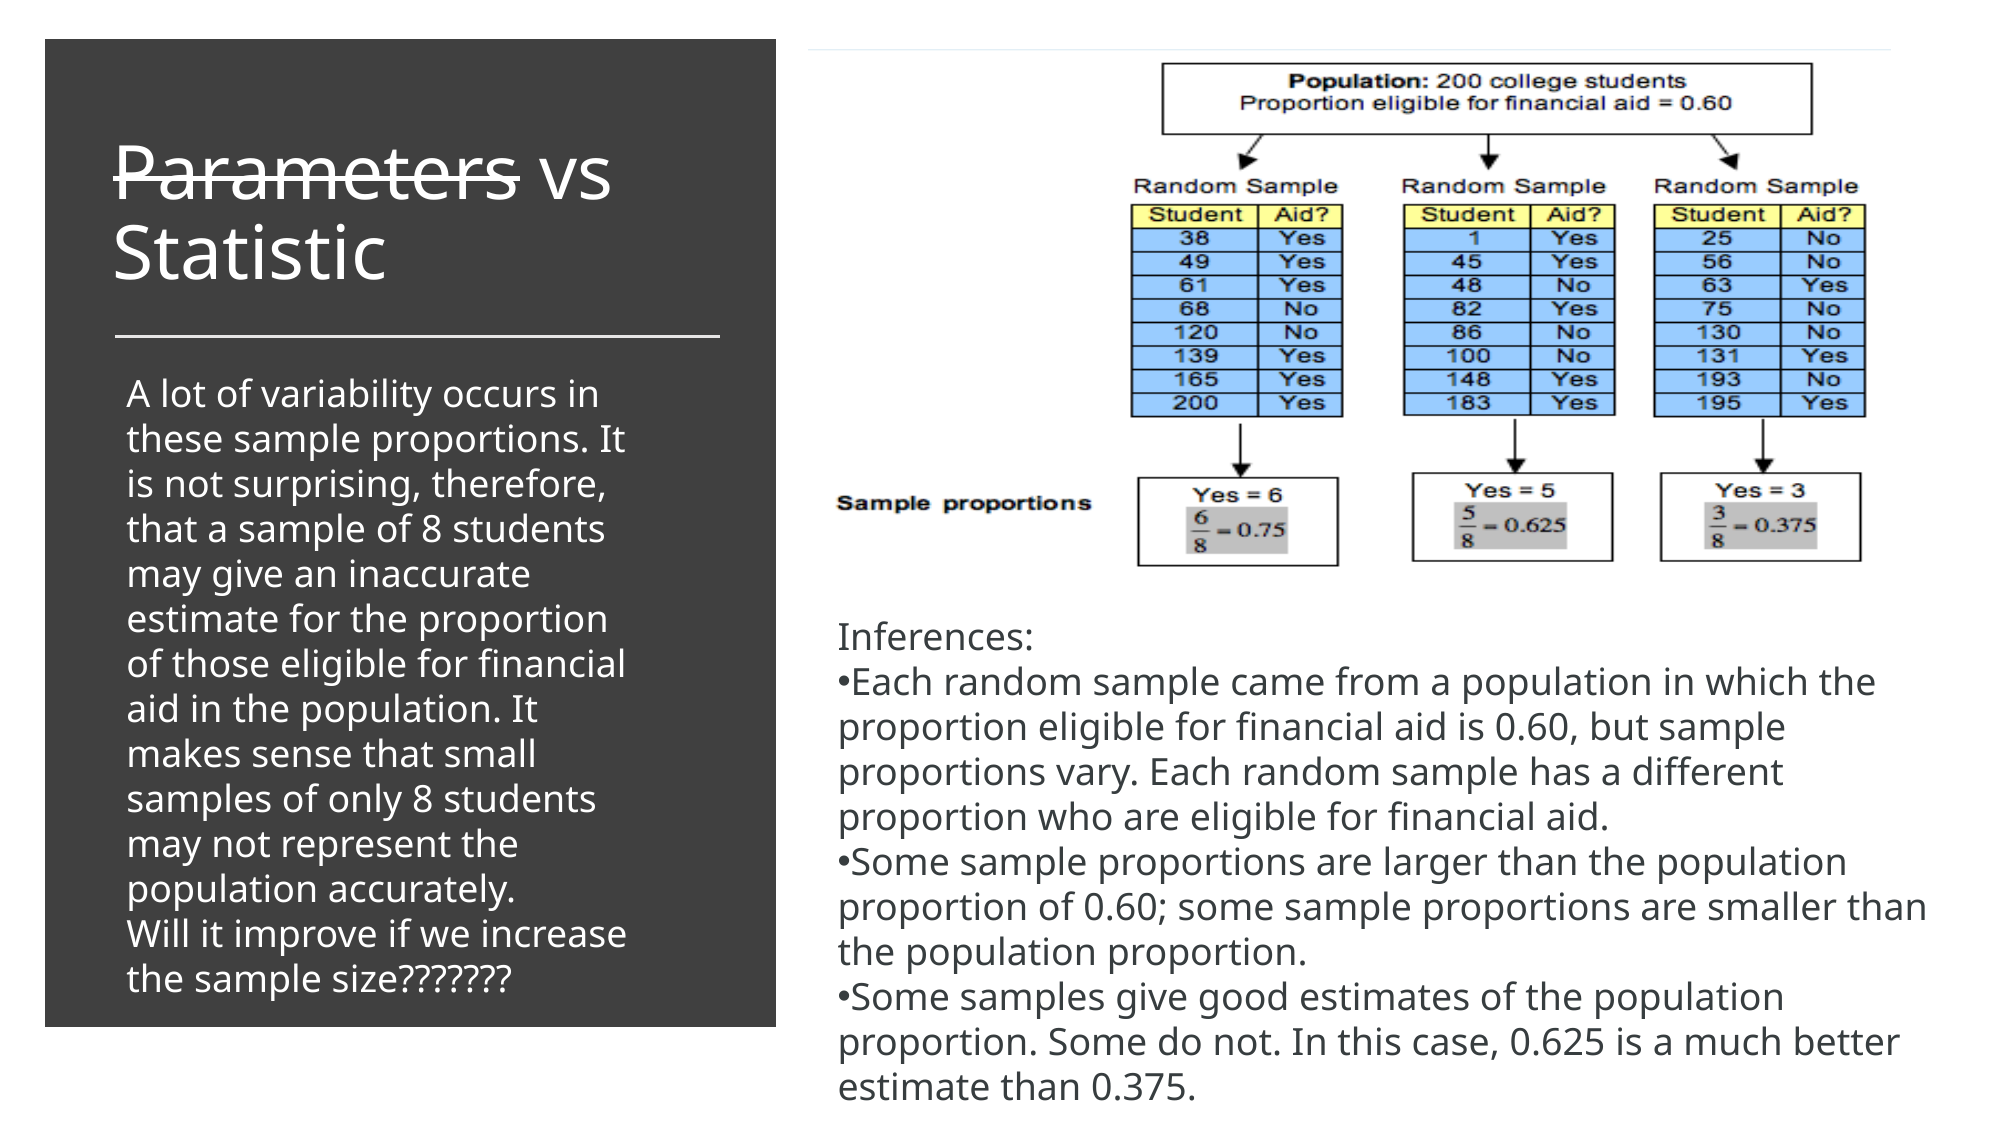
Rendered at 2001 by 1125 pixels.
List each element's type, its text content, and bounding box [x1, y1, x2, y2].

text_box [54, 49, 767, 1018]
title Parameters vs Statistic [97, 105, 725, 326]
text_box Inferences: Each random sample came from a population in which the proportion eligible for financial aid is 0.60, but sample proportions vary. Each random sample has a different proportion who are eligible for financial aid. Some sample proportions are larger than the population proportion of 0.60; some sample proportions are smaller than the population proportion. Some samples give good estimates of the population proportion. Some do not. In this case, 0.625 is a much better estimate than 0.375. [822, 605, 1969, 1116]
picture [808, 49, 1891, 573]
text_box A lot of variability occurs in these sample proportions. It is not surprising, therefore, that a sample of 8 students may give an inaccurate estimate for the proportion of those eligible for financial aid in the population. It makes sense that small samples of only 8 students may not represent the population accurately. Will it improve if we increase the sample size??????? [111, 363, 646, 1008]
